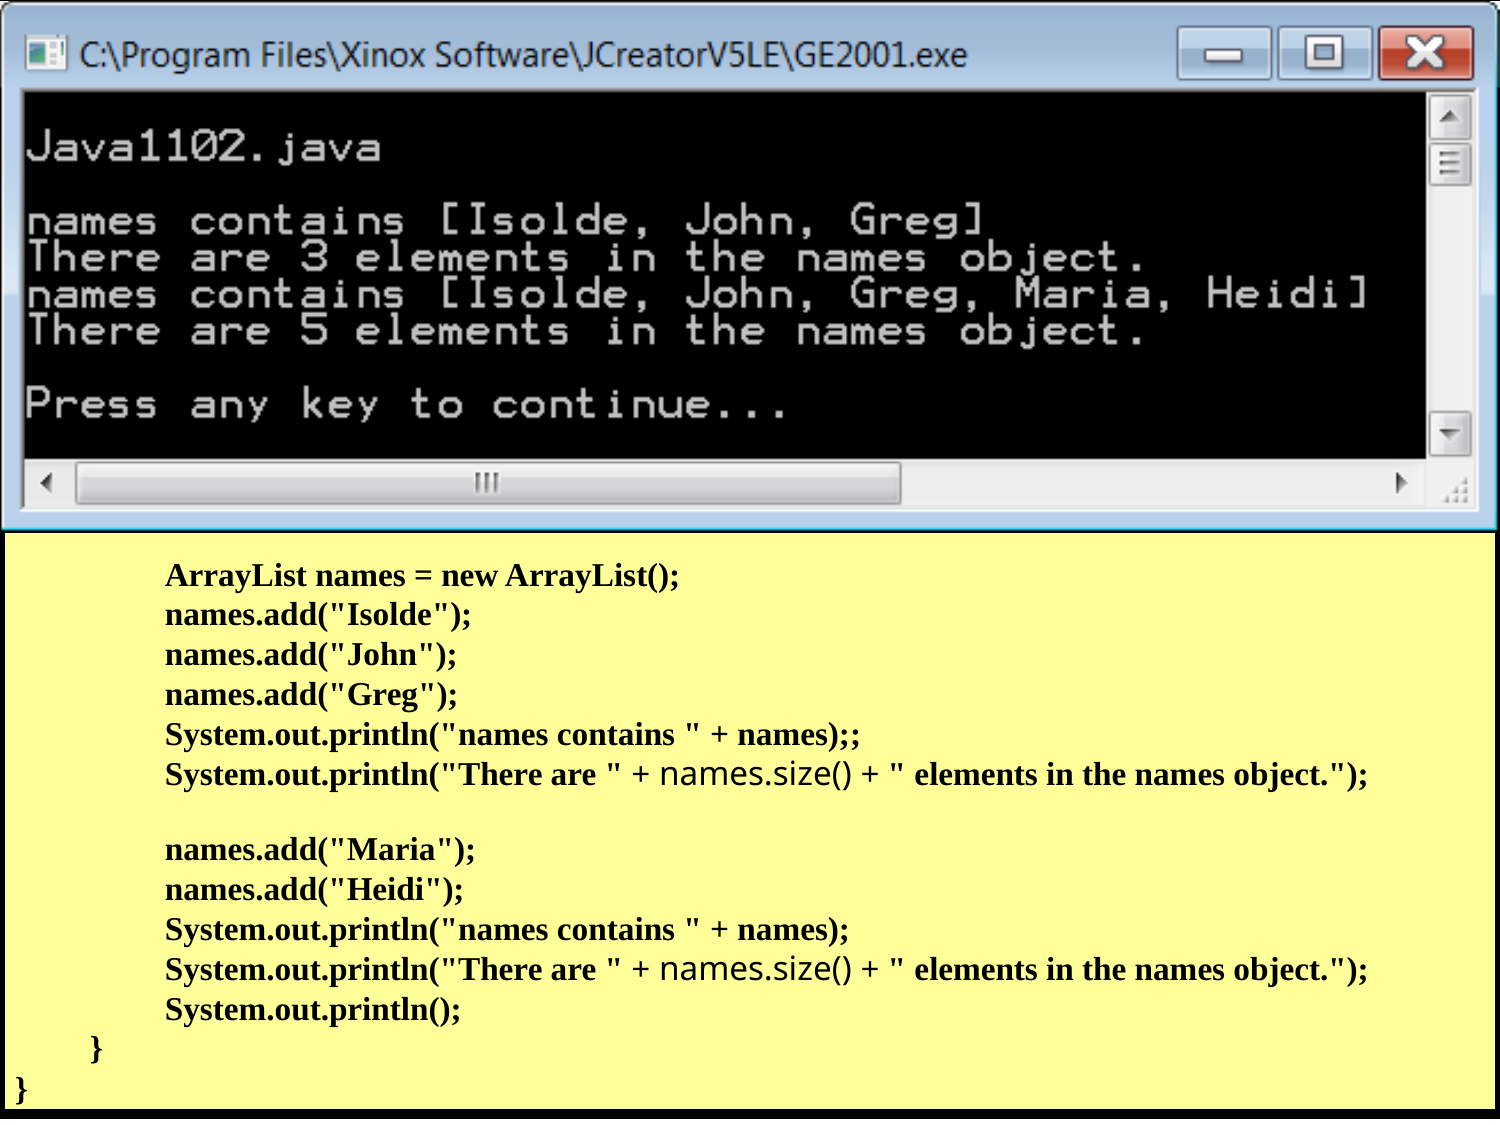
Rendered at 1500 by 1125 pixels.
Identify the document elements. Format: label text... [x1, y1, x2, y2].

text_box // Java1102.java // This program uses the <size> method to determine the number of elements in an <ArrayList> object. // Note that the value return by the <size> method changes when more names are added to the // <ArrayList> object. import java.util.ArrayList; public class Java1102 { public static void main(String args[]) { System.out.println(); System.out.println("Java1102.java\n"); ArrayList names = new ArrayList(); names.add("Isolde"); names.add("John"); names.add("Greg"); System.out.println("names contains " + names);; System.out.println("There are " + names.size() + " elements in the names object."); names.add("Maria"); names.add("Heidi"); System.out.println("names contains " + names); System.out.println("There are " + names.size() + " elements in the names object."); System.out.println(); } } [0, 540, 1500, 1114]
picture [0, 1, 1500, 533]
